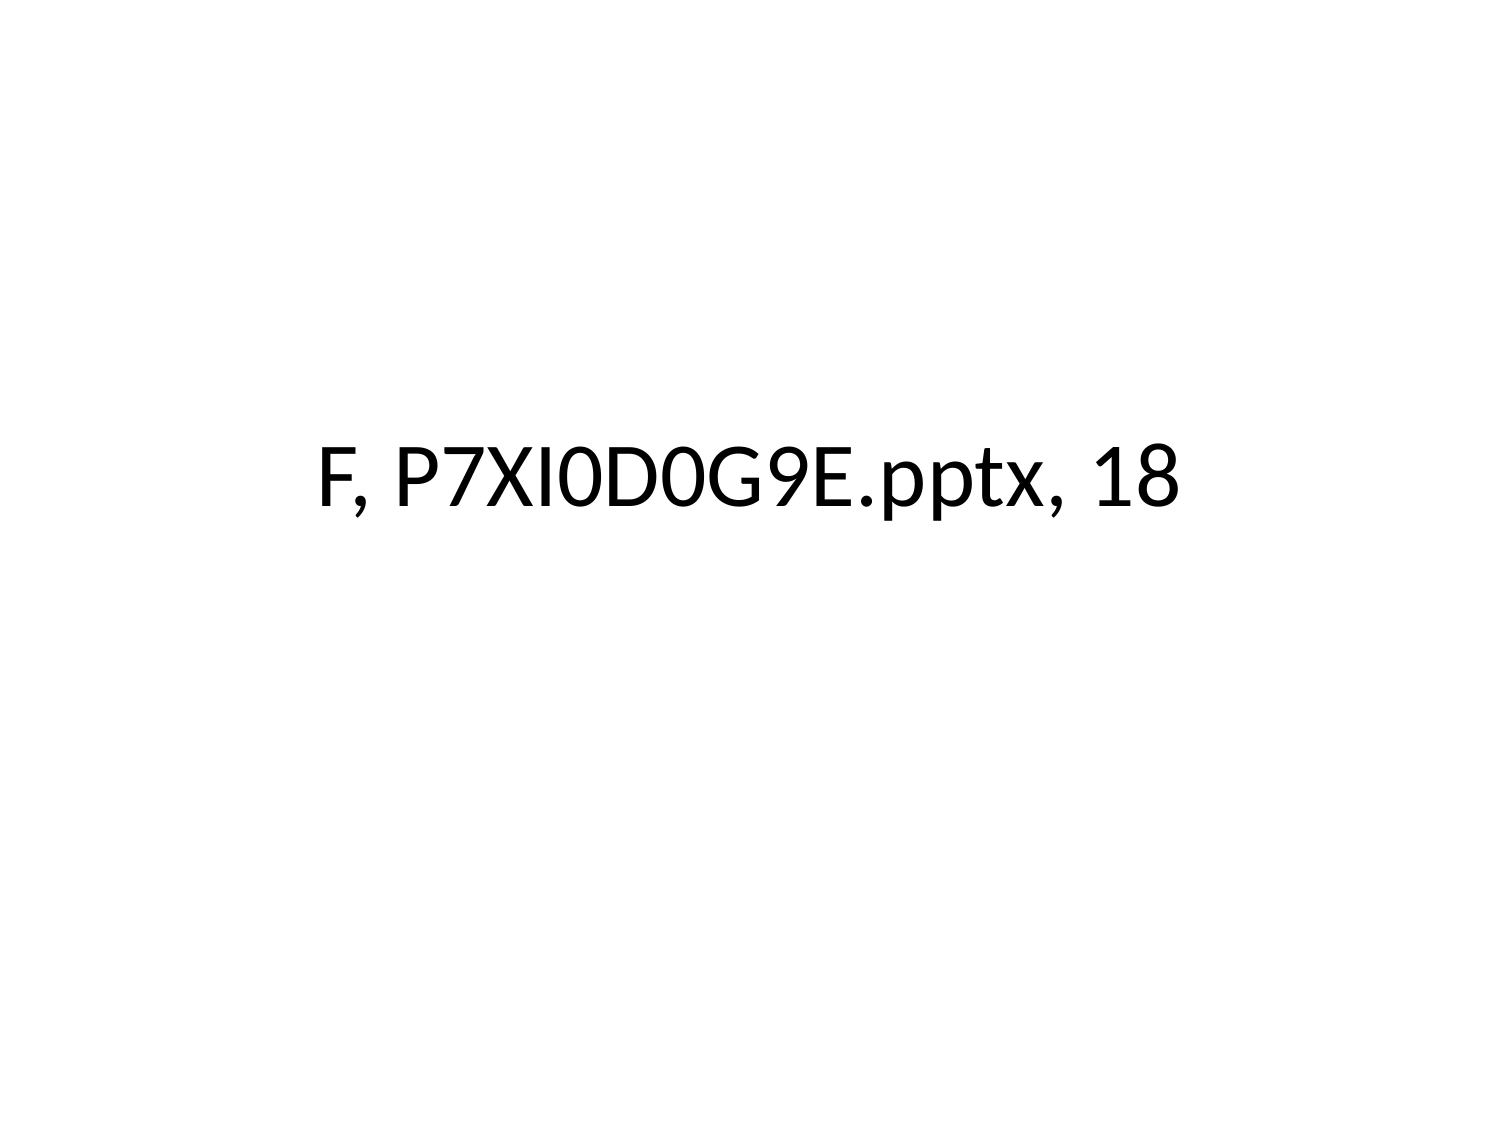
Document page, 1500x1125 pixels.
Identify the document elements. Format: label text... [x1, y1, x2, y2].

title F, P7XI0D0G9E.pptx, 18 [112, 349, 1388, 591]
